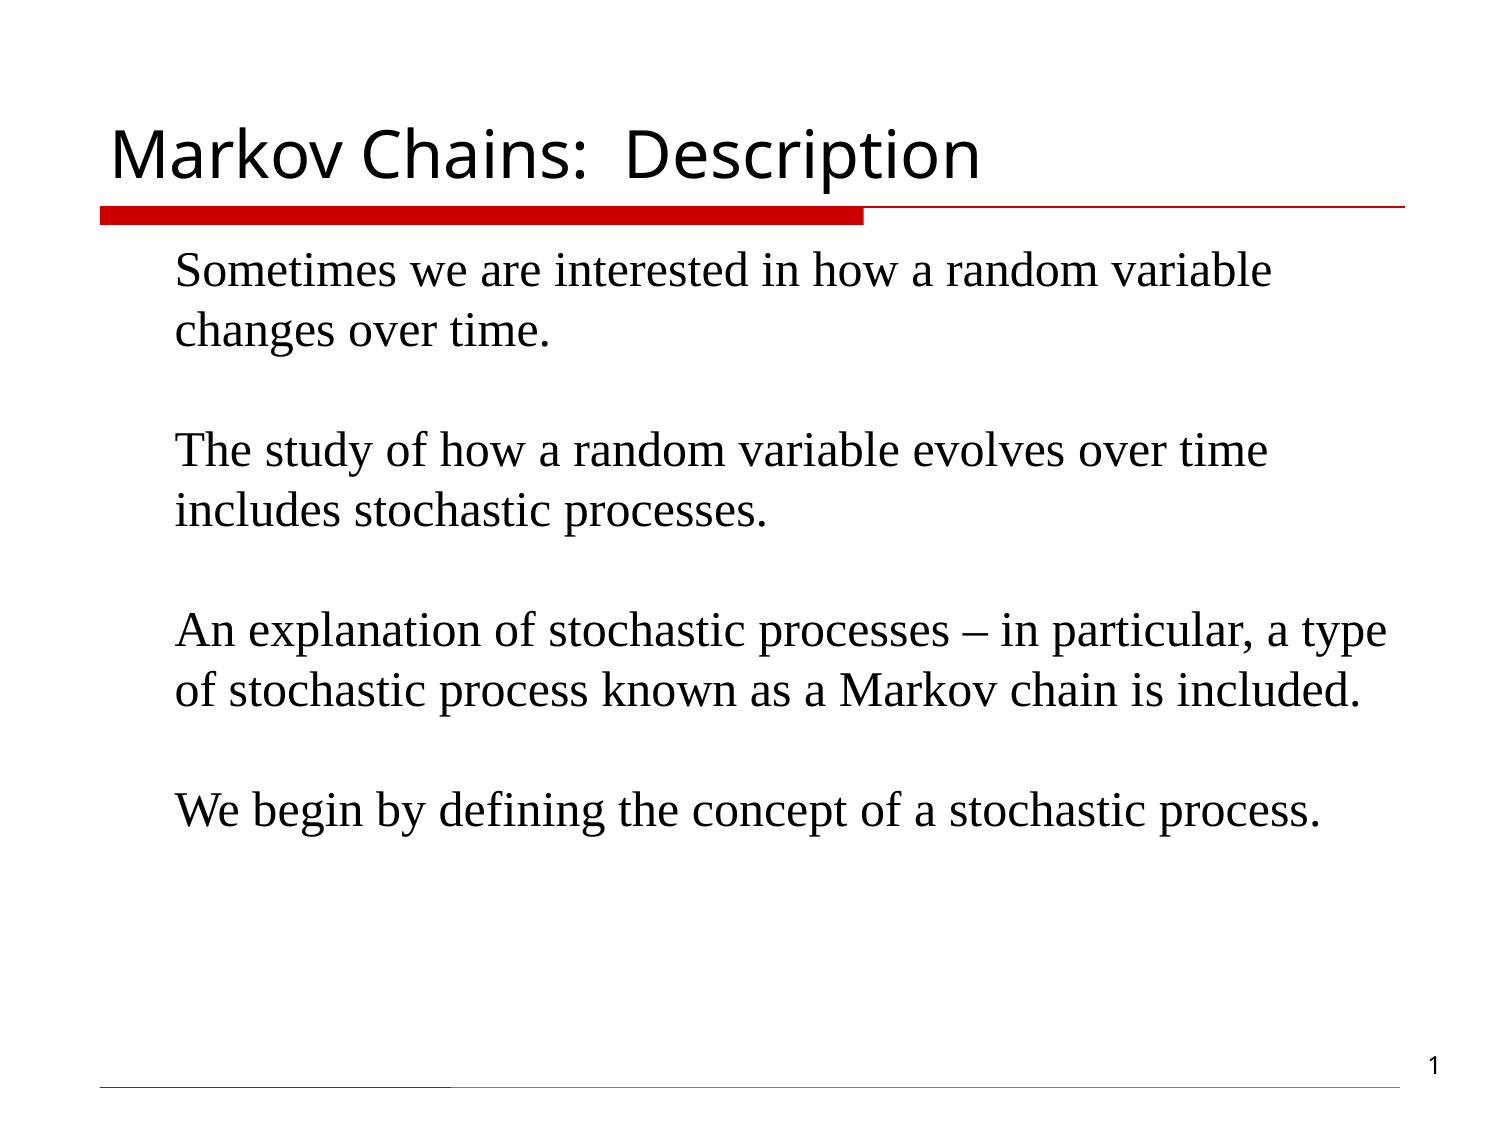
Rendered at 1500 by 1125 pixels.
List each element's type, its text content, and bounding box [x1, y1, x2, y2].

text_box Sometimes we are interested in how a random variable changes over time. The study of how a random variable evolves over time includes stochastic processes. An explanation of stochastic processes – in particular, a type of stochastic process known as a Markov chain is included. We begin by defining the concept of a stochastic process. [159, 228, 1425, 844]
title Markov Chains: Description [94, 37, 1407, 200]
